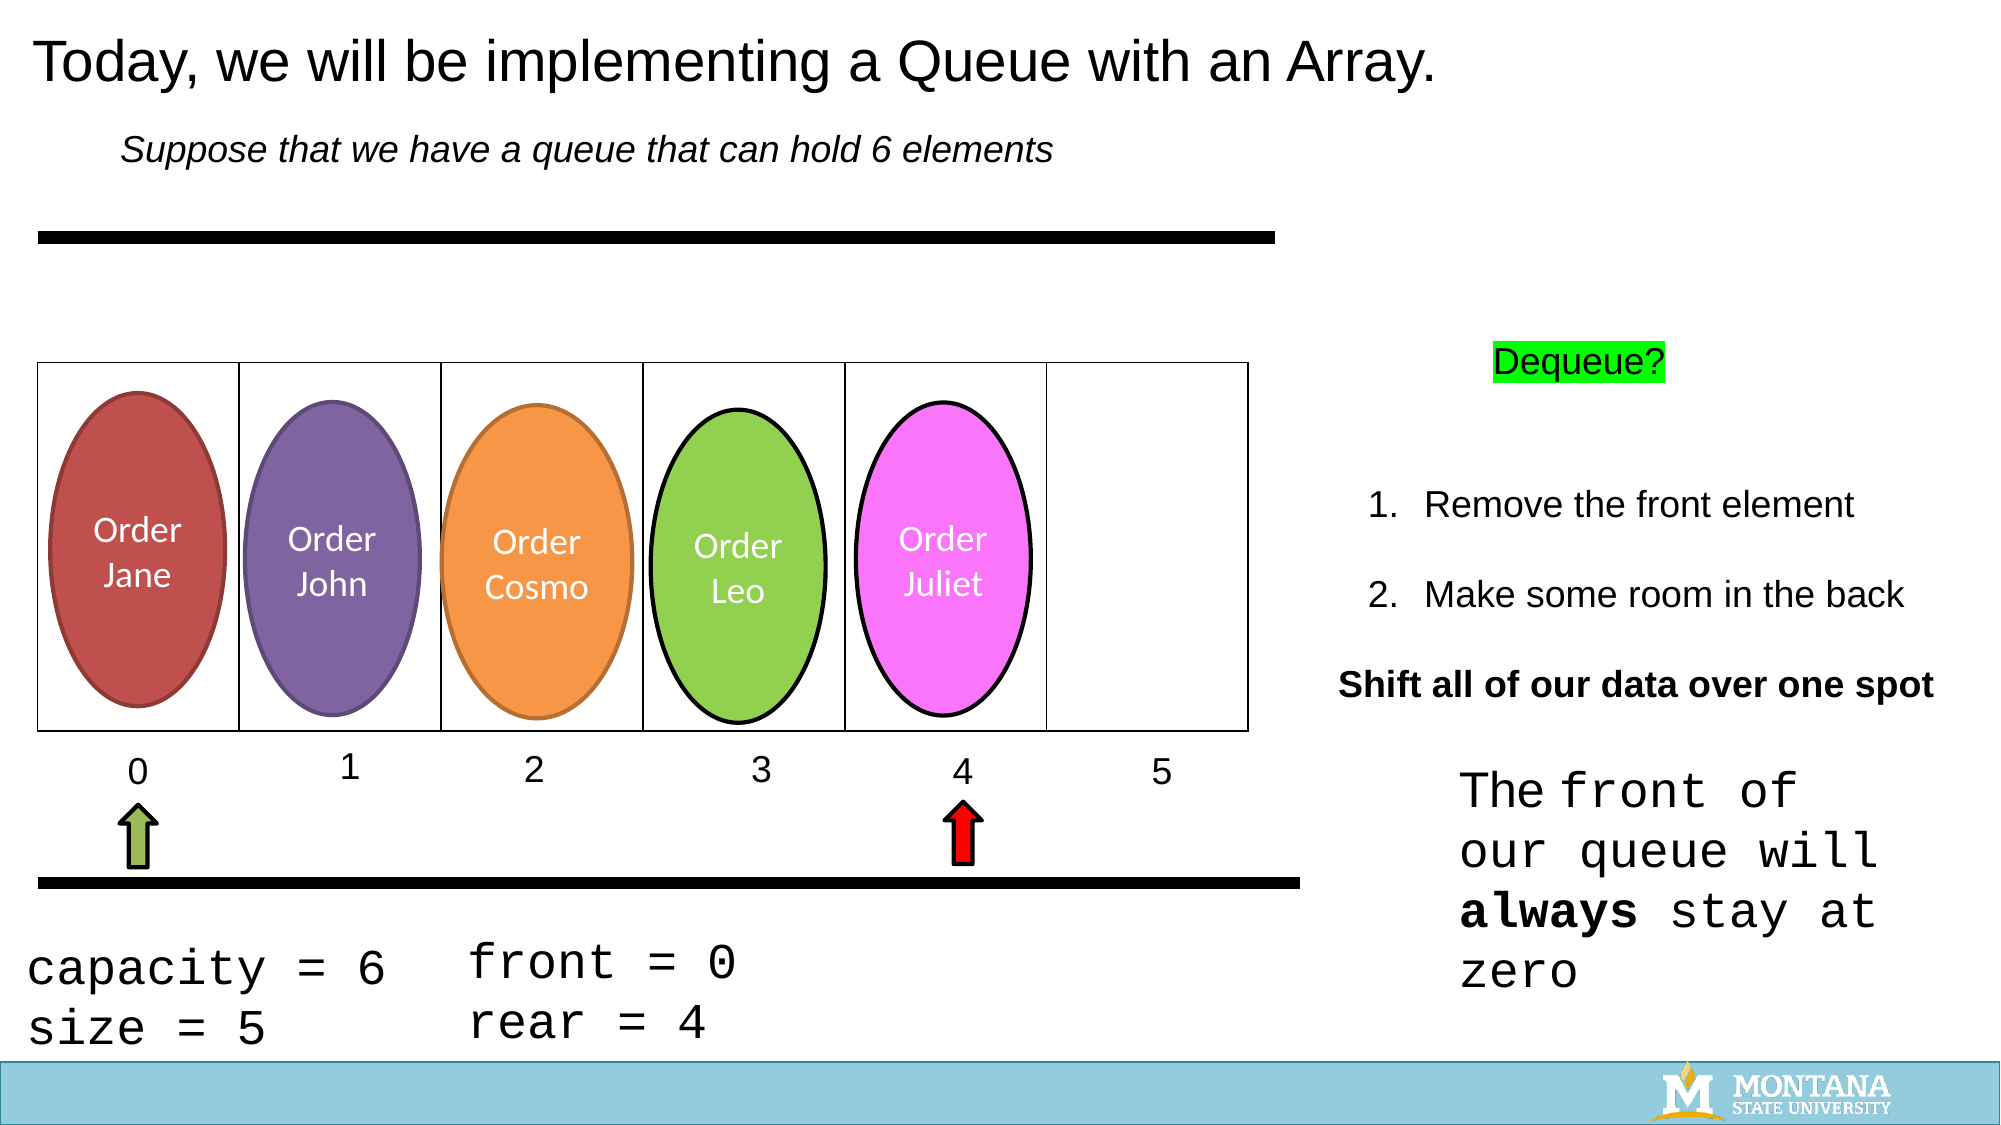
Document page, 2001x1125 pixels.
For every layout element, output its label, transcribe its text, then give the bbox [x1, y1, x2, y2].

table_header [644, 363, 844, 730]
text_box capacity = 6 size = 5 [11, 926, 402, 1060]
text_box Today, we will be implementing a Queue with an Array. [17, 15, 1454, 101]
text_box Order Leo [648, 407, 828, 725]
text_box [942, 799, 984, 867]
text_box Order Cosmo [439, 403, 635, 721]
text_box 1 [324, 734, 376, 795]
text_box Shift all of our data over one spot [1323, 653, 1950, 713]
text_box 2 [509, 738, 560, 798]
text_box The front of our queue will always stay at zero [1443, 750, 1901, 1005]
text_box [117, 802, 159, 870]
text_box 5 [1136, 739, 1188, 800]
text_box Dequeue? [1478, 329, 1681, 390]
text_box Suppose that we have a queue that can hold 6 elements [105, 117, 1070, 178]
picture [1649, 1060, 1892, 1122]
text_box Order Jane [48, 390, 228, 709]
table_header [1047, 363, 1247, 730]
text_box Remove the front element Make some room in the back [1353, 472, 1920, 622]
text_box front = 0 rear = 4 [452, 921, 753, 1060]
text_box 4 [937, 739, 989, 800]
table_header [240, 363, 440, 730]
table_header [846, 363, 1046, 730]
table_header [442, 363, 642, 730]
table_header [38, 363, 238, 730]
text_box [0, 1060, 1647, 1125]
text_box Order John [242, 399, 422, 718]
text_box 0 [112, 739, 164, 800]
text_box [1892, 1060, 2000, 1125]
text_box 3 [736, 738, 787, 798]
text_box Order Juliet [853, 400, 1033, 718]
